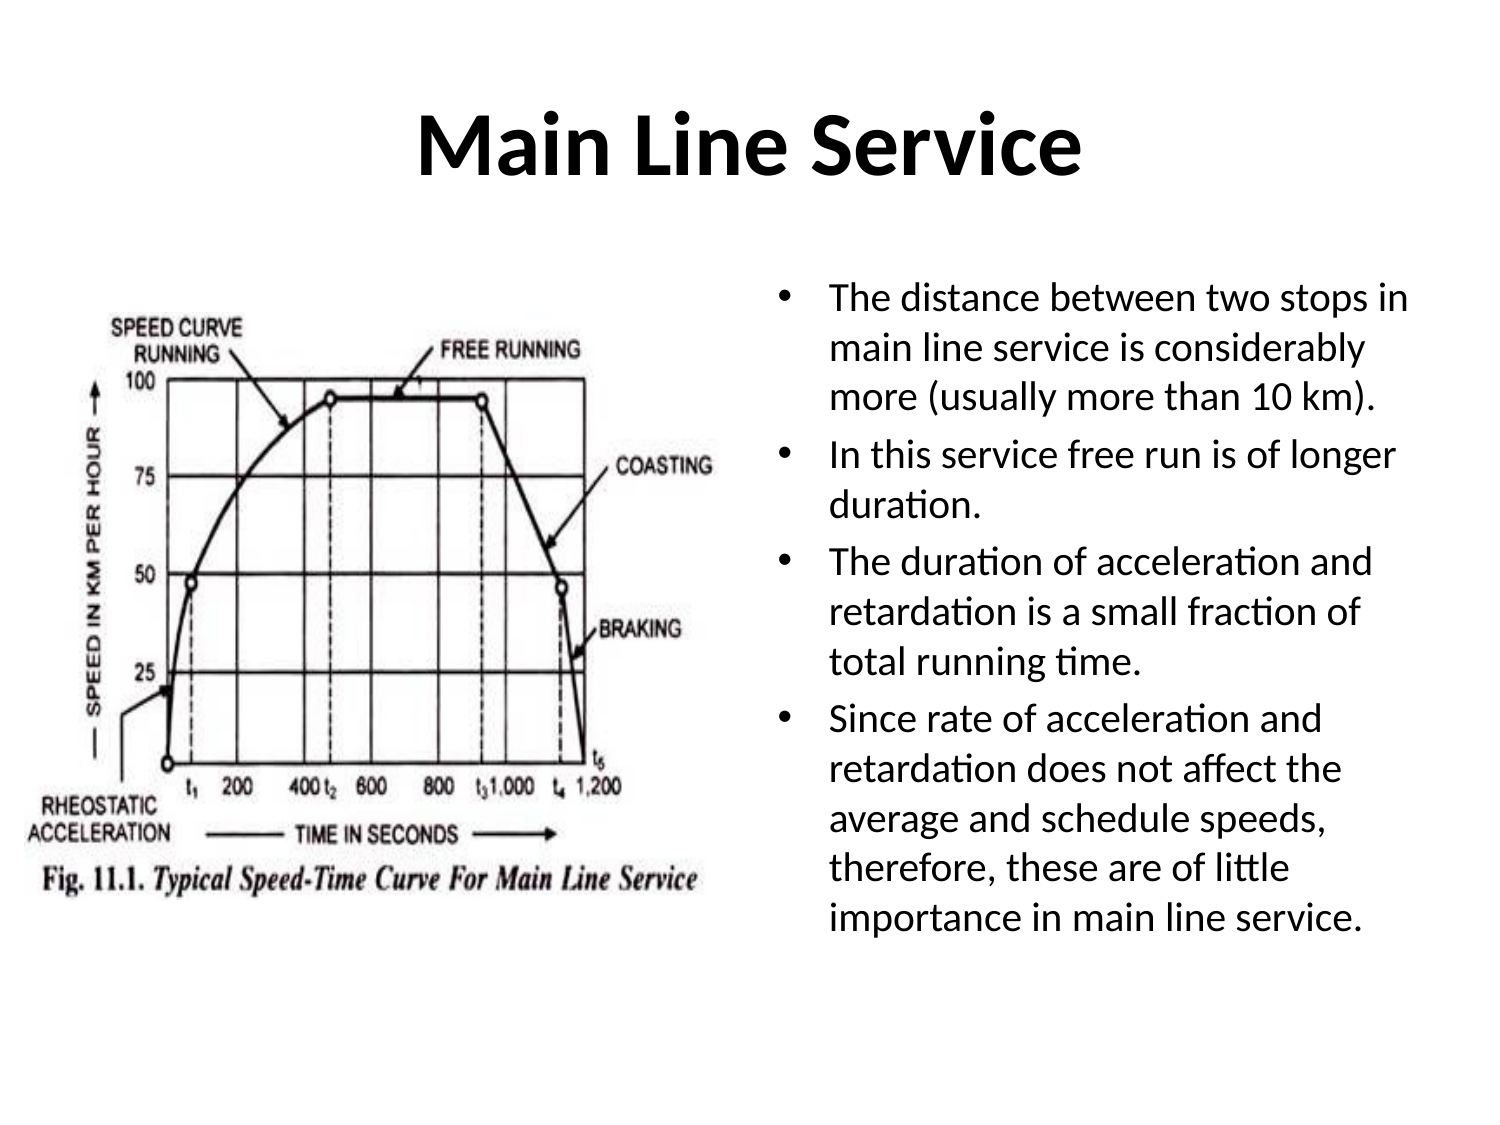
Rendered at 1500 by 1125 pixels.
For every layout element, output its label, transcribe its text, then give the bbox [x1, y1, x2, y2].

title Main Line Service [75, 45, 1425, 233]
list The distance between two stops in main line service is considerably more (usually more than 10 km). In this service free run is of longer duration. The duration of acceleration and retardation is a small fraction of total running time. Since rate of acceleration and retardation does not affect the average and schedule speeds, therefore, these are of little importance in main line service. [762, 262, 1425, 1005]
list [24, 312, 719, 901]
